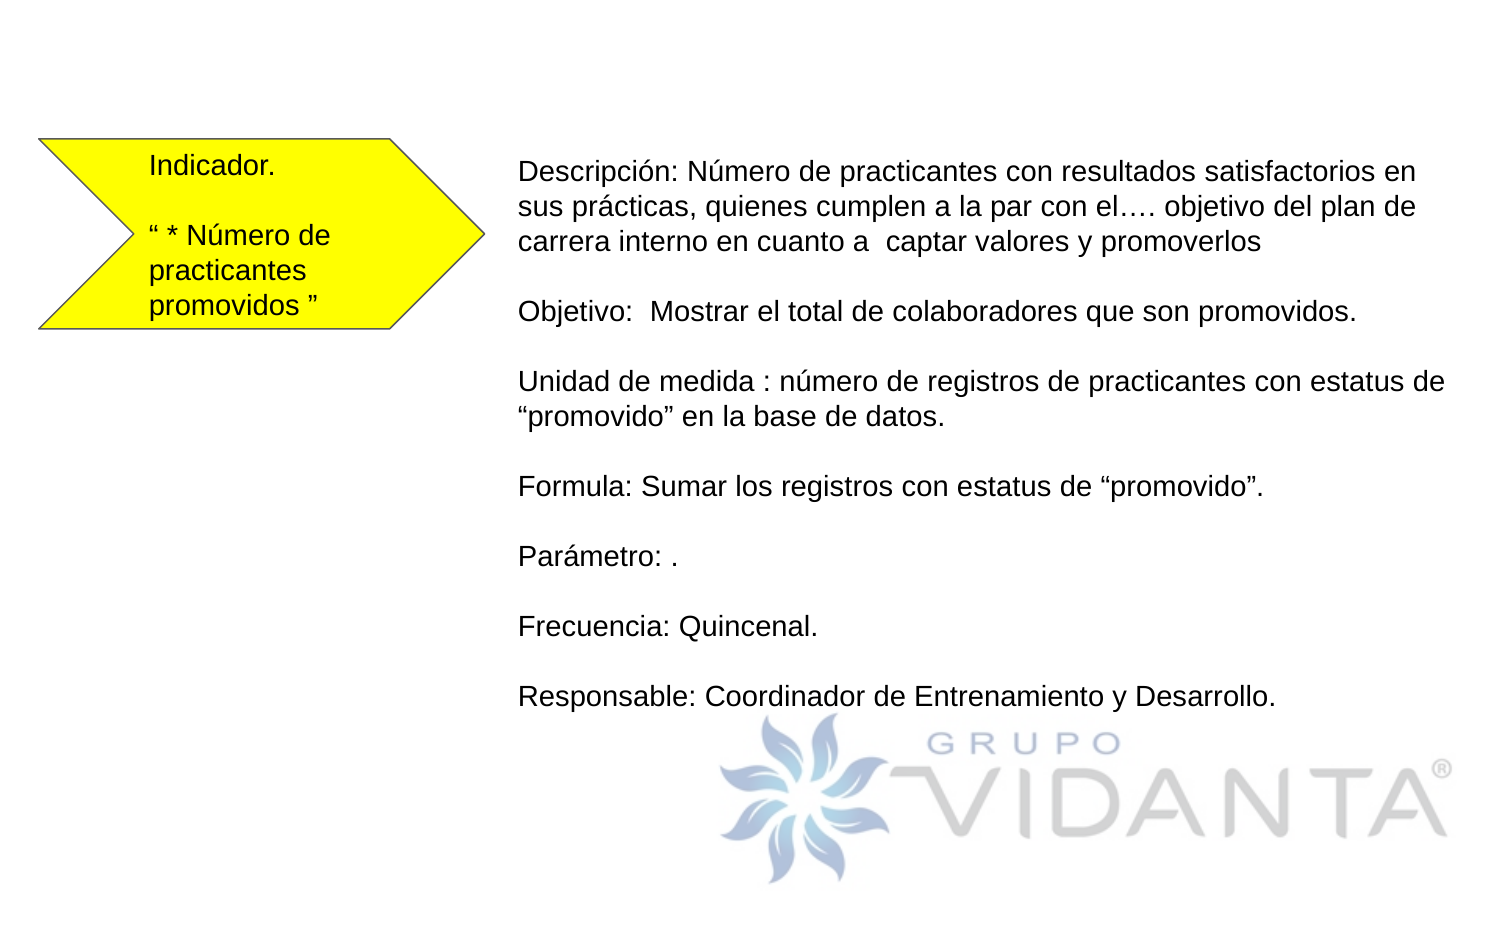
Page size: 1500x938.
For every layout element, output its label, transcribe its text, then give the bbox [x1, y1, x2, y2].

picture [694, 665, 1500, 938]
text_box Indicador. “ * Número de practicantes promovidos ” [38, 138, 485, 329]
text_box Descripción: Número de practicantes con resultados satisfactorios en sus prácticas, quienes cumplen a la par con el…. objetivo del plan de carrera interno en cuanto a captar valores y promoverlos Objetivo: Mostrar el total de colaboradores que son promovidos. Unidad de medida : número de registros de practicantes con estatus de “promovido” en la base de datos. Formula: Sumar los registros con estatus de “promovido”. Parámetro: . Frecuencia: Quincenal. Responsable: Coordinador de Entrenamiento y Desarrollo. [502, 137, 1483, 863]
